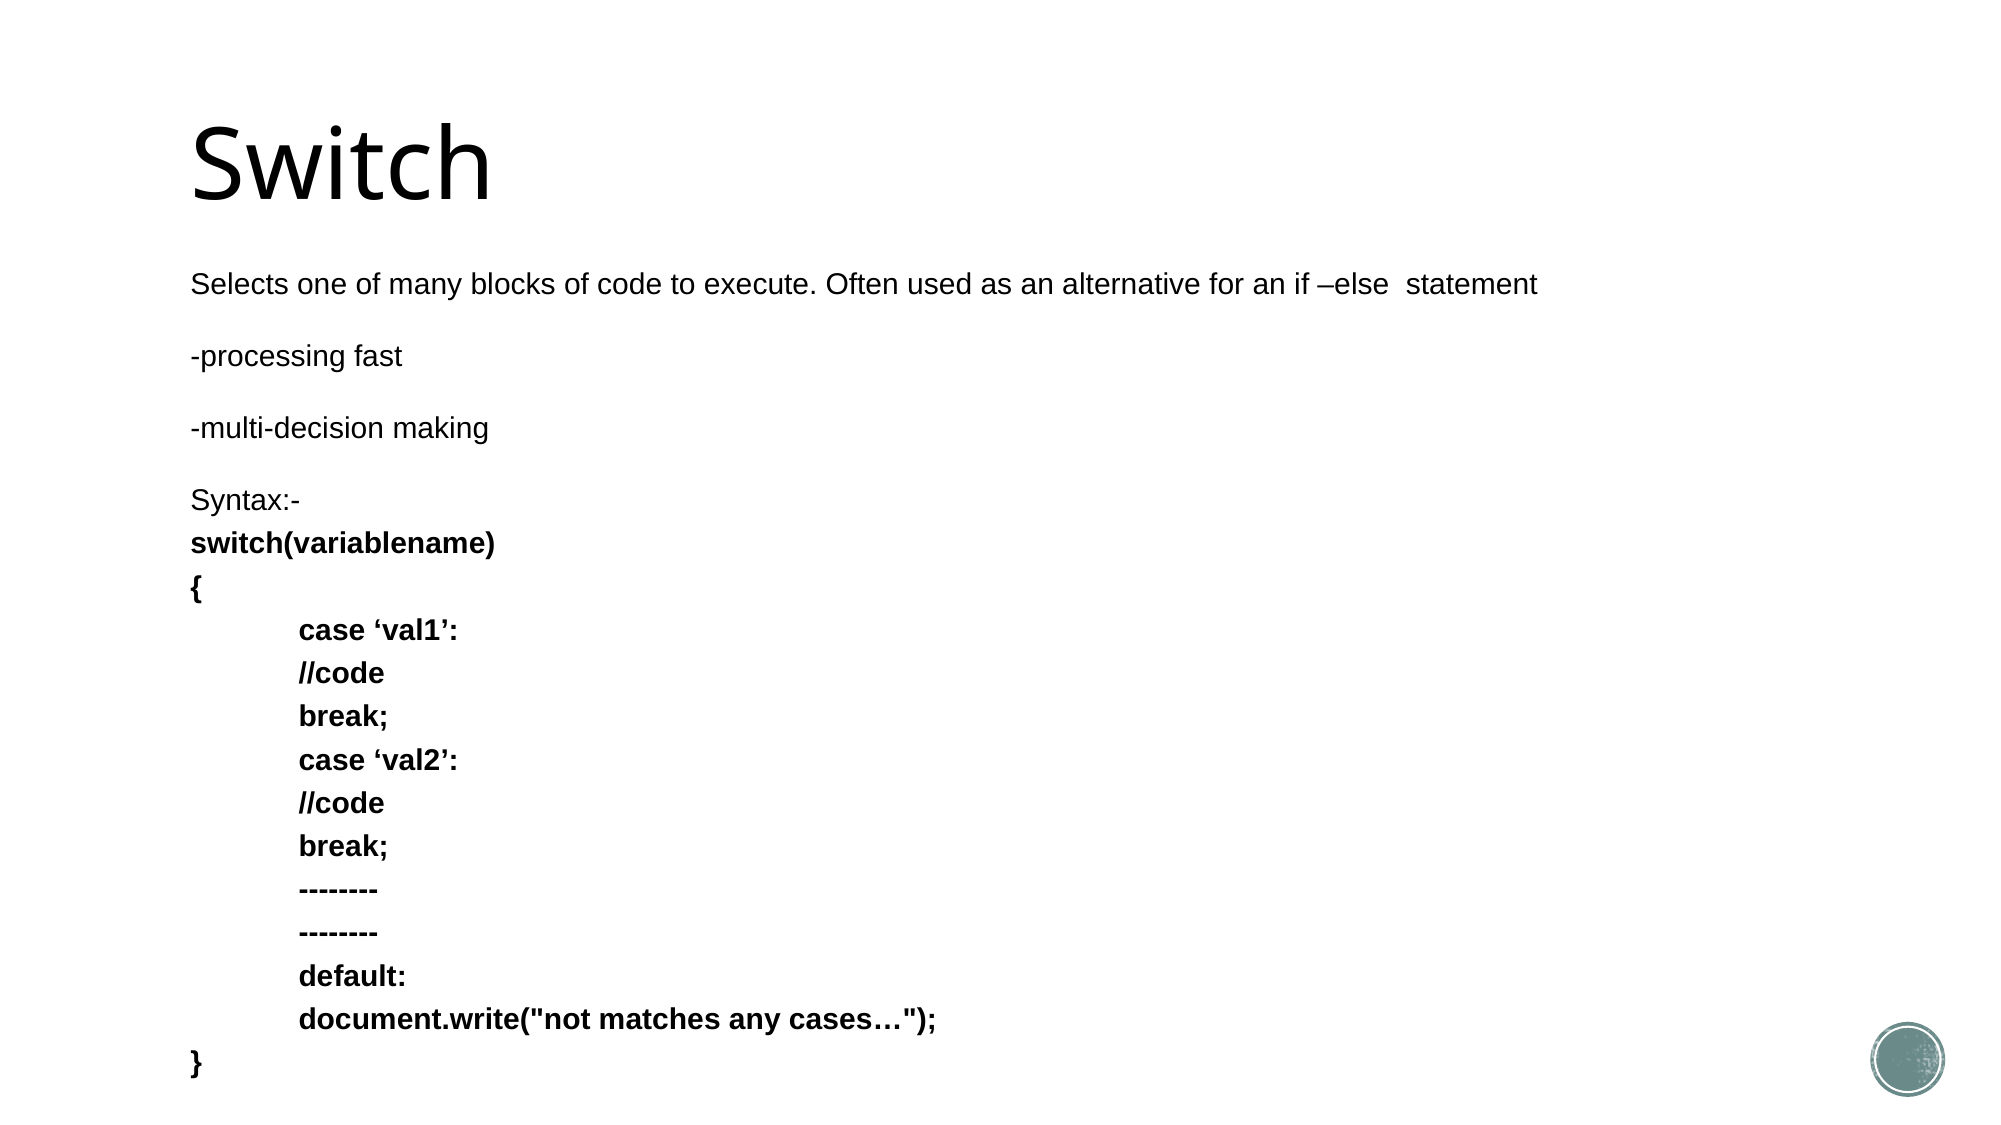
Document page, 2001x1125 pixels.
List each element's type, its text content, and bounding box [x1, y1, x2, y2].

list Selects one of many blocks of code to execute. Often used as an alternative for an if –else statement -processing fast -multi-decision making Syntax:- switch(variablename) { case ‘val1’: //code break; case ‘val2’: //code break; -------- -------- default: document.write("not matches any cases…"); } [175, 239, 1945, 1089]
title Switch [175, 79, 1826, 239]
